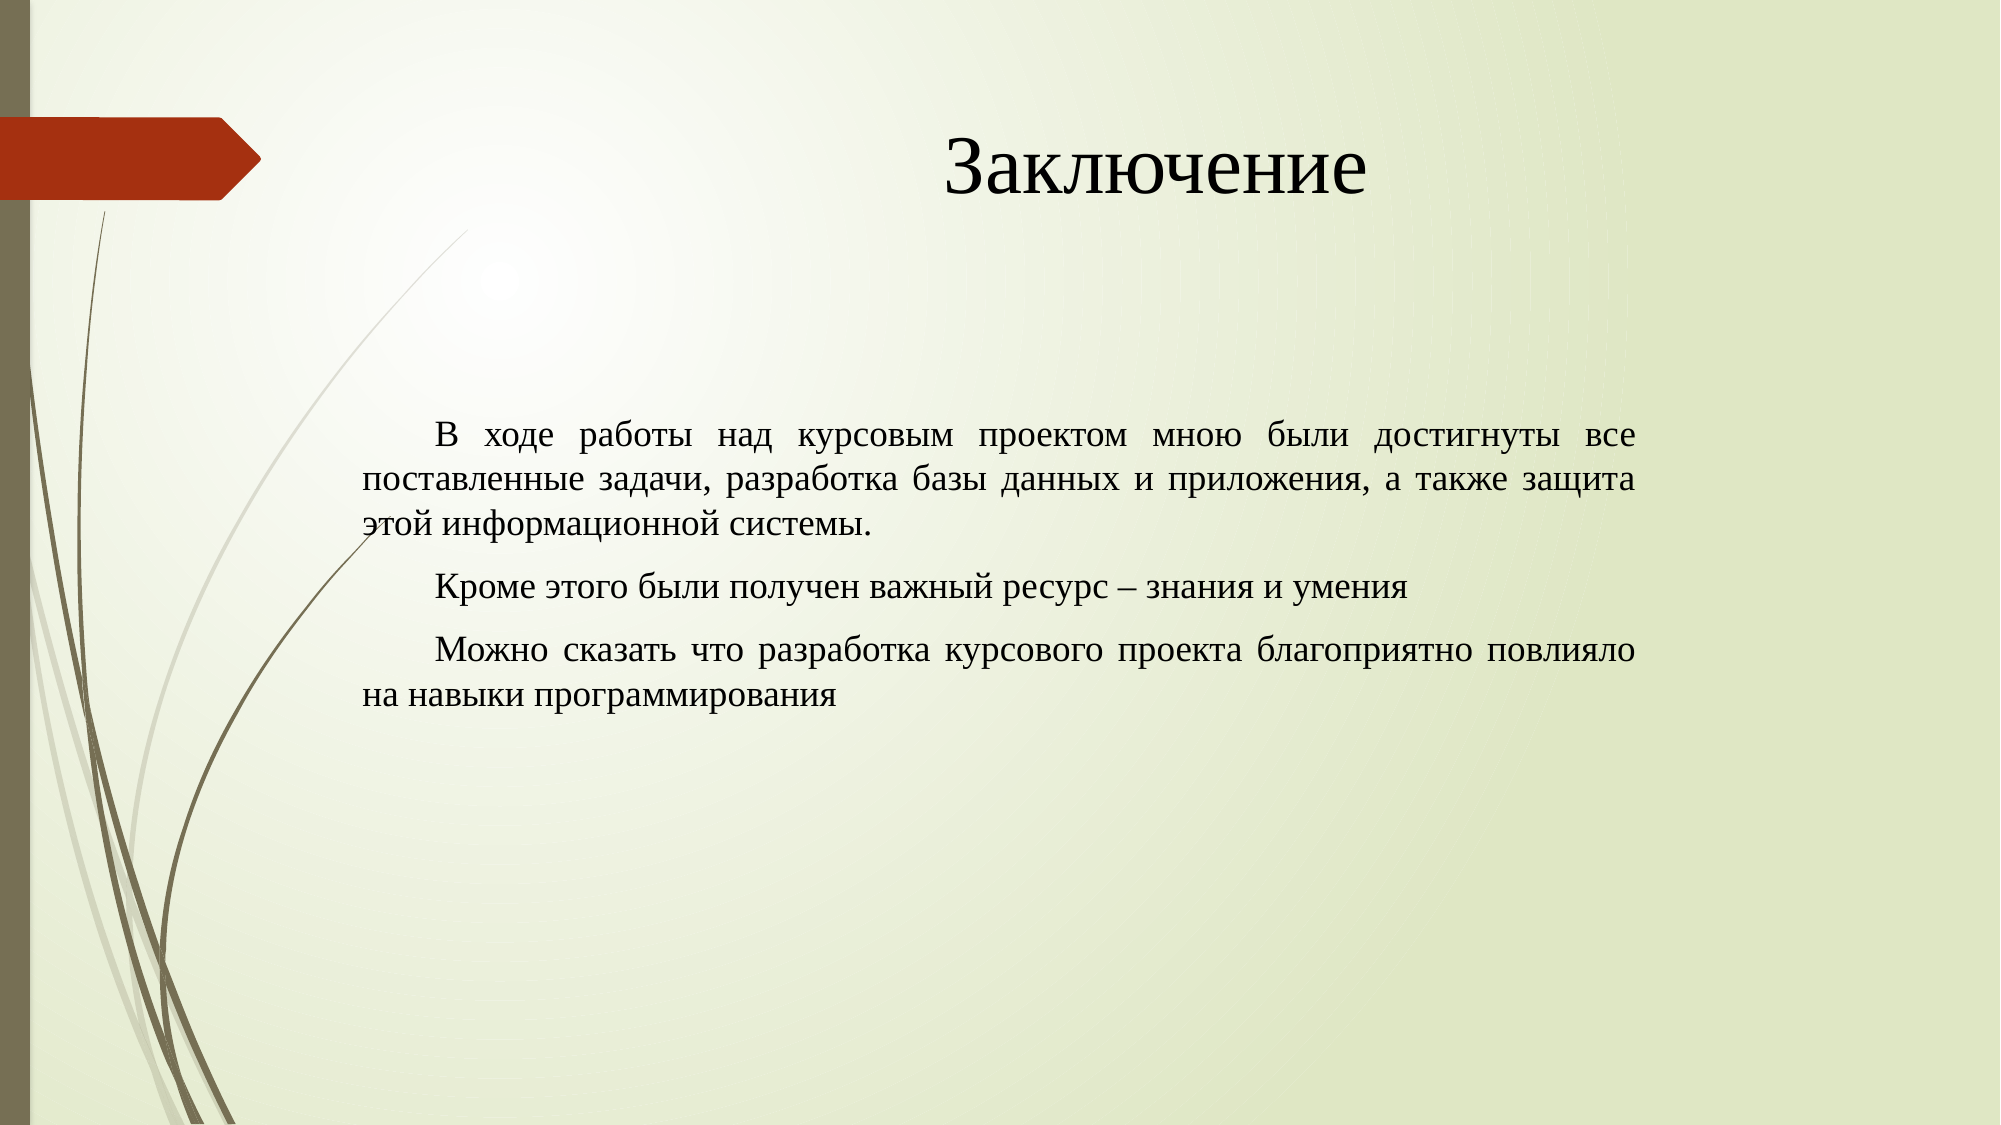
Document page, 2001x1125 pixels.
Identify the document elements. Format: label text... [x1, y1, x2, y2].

list В ходе работы над курсовым проектом мною были достигнуты все поставленные задачи, разработка базы данных и приложения, а также защита этой информационной системы. Кроме этого были получен важный ресурс – знания и умения Можно сказать что разработка курсового проекта благоприятно повлияло на навыки программирования [347, 401, 1653, 724]
title Заключение [425, 102, 1888, 313]
